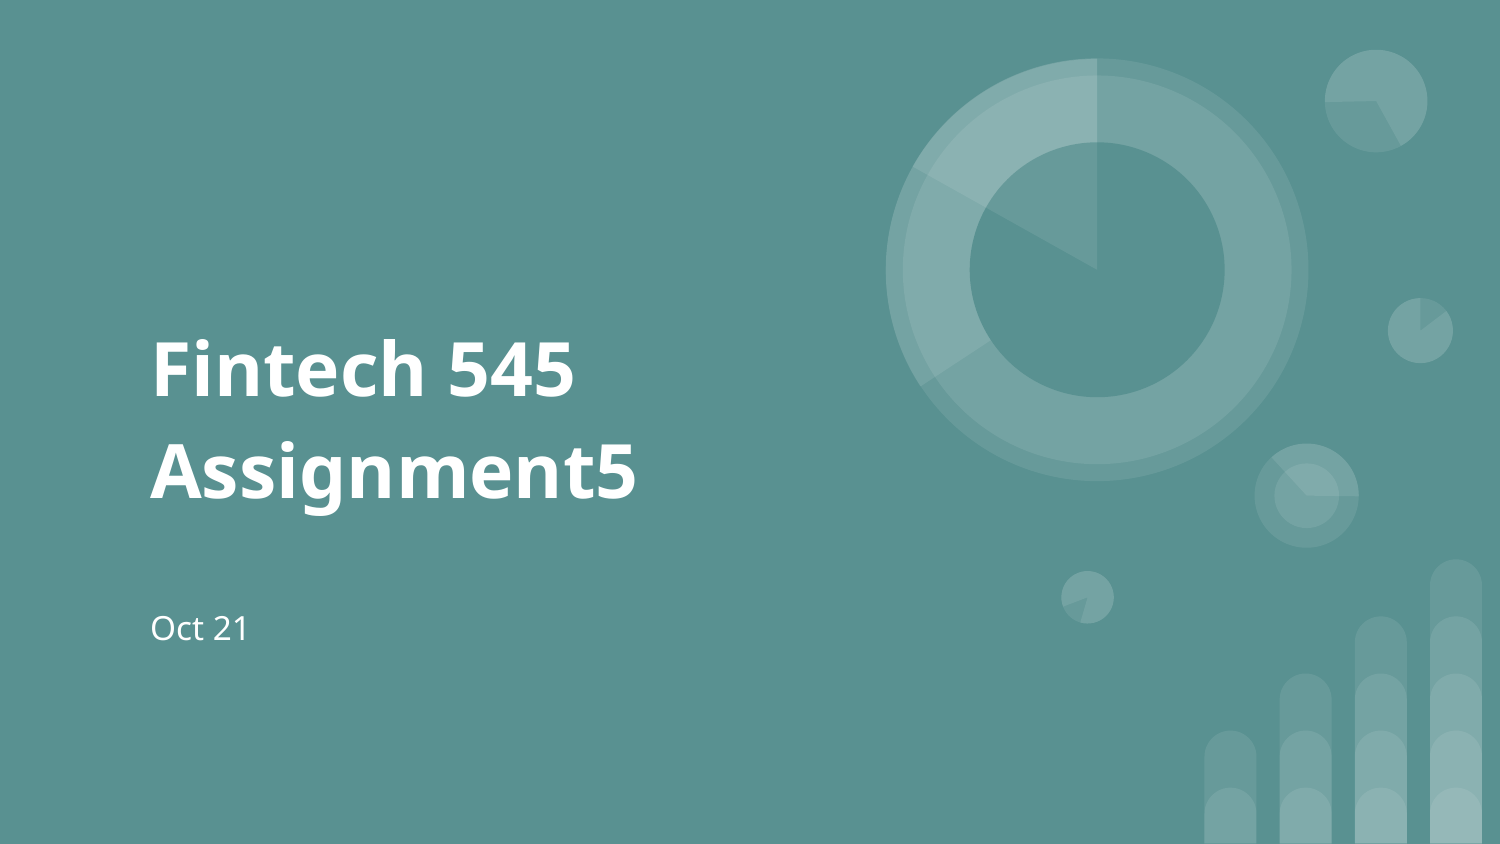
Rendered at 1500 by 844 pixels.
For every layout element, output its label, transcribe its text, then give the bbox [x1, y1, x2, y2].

subtitle Oct 21 [135, 589, 834, 704]
title Fintech 545 Assignment5 [135, 264, 834, 572]
